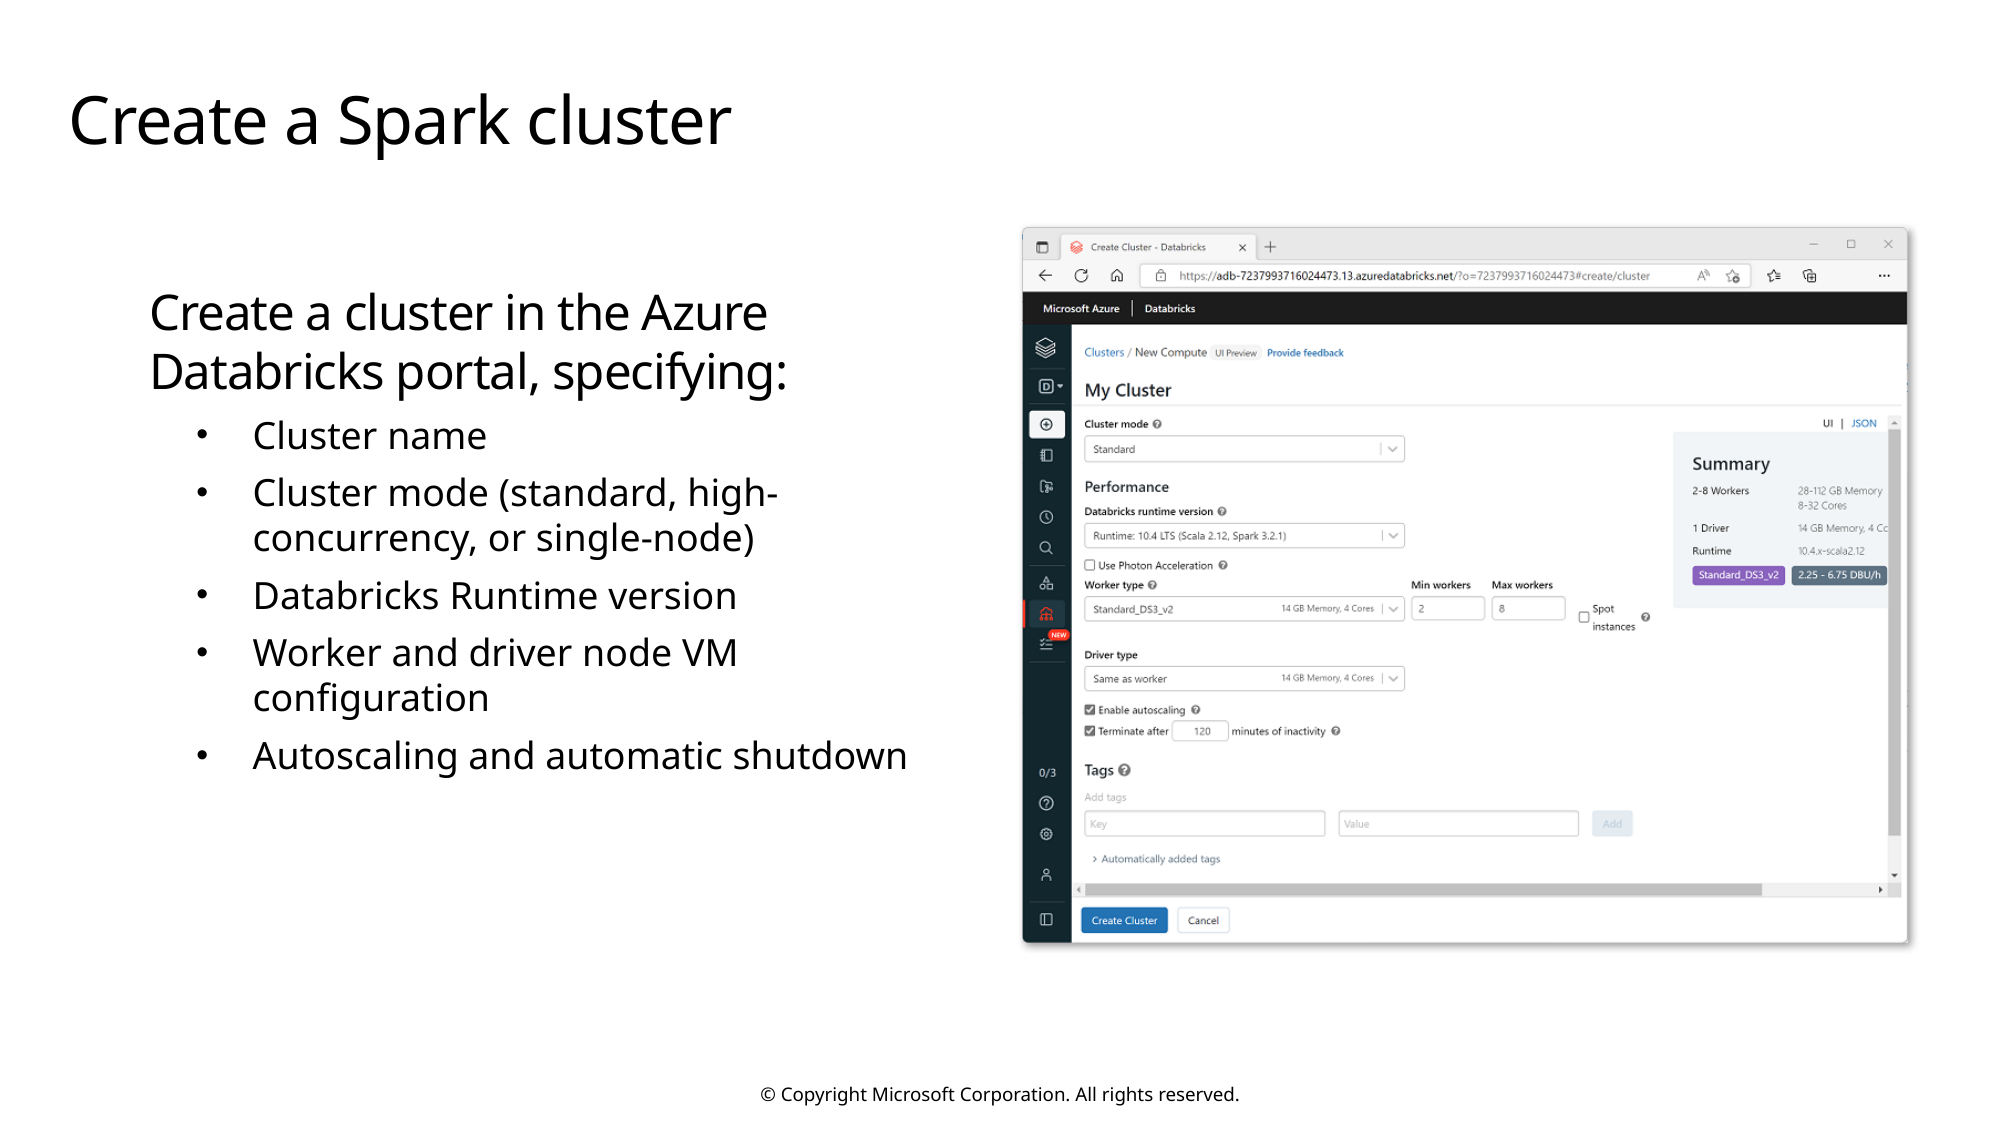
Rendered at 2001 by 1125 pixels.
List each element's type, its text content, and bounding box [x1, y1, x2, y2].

text_box Create a cluster in the Azure Databricks portal, specifying: Cluster name Cluster mode (standard, high-concurrency, or single-node) Databricks Runtime version Worker and driver node VM configuration Autoscaling and automatic shutdown [134, 274, 999, 897]
title Create a Spark cluster [68, 72, 1930, 184]
picture [1021, 226, 1908, 943]
